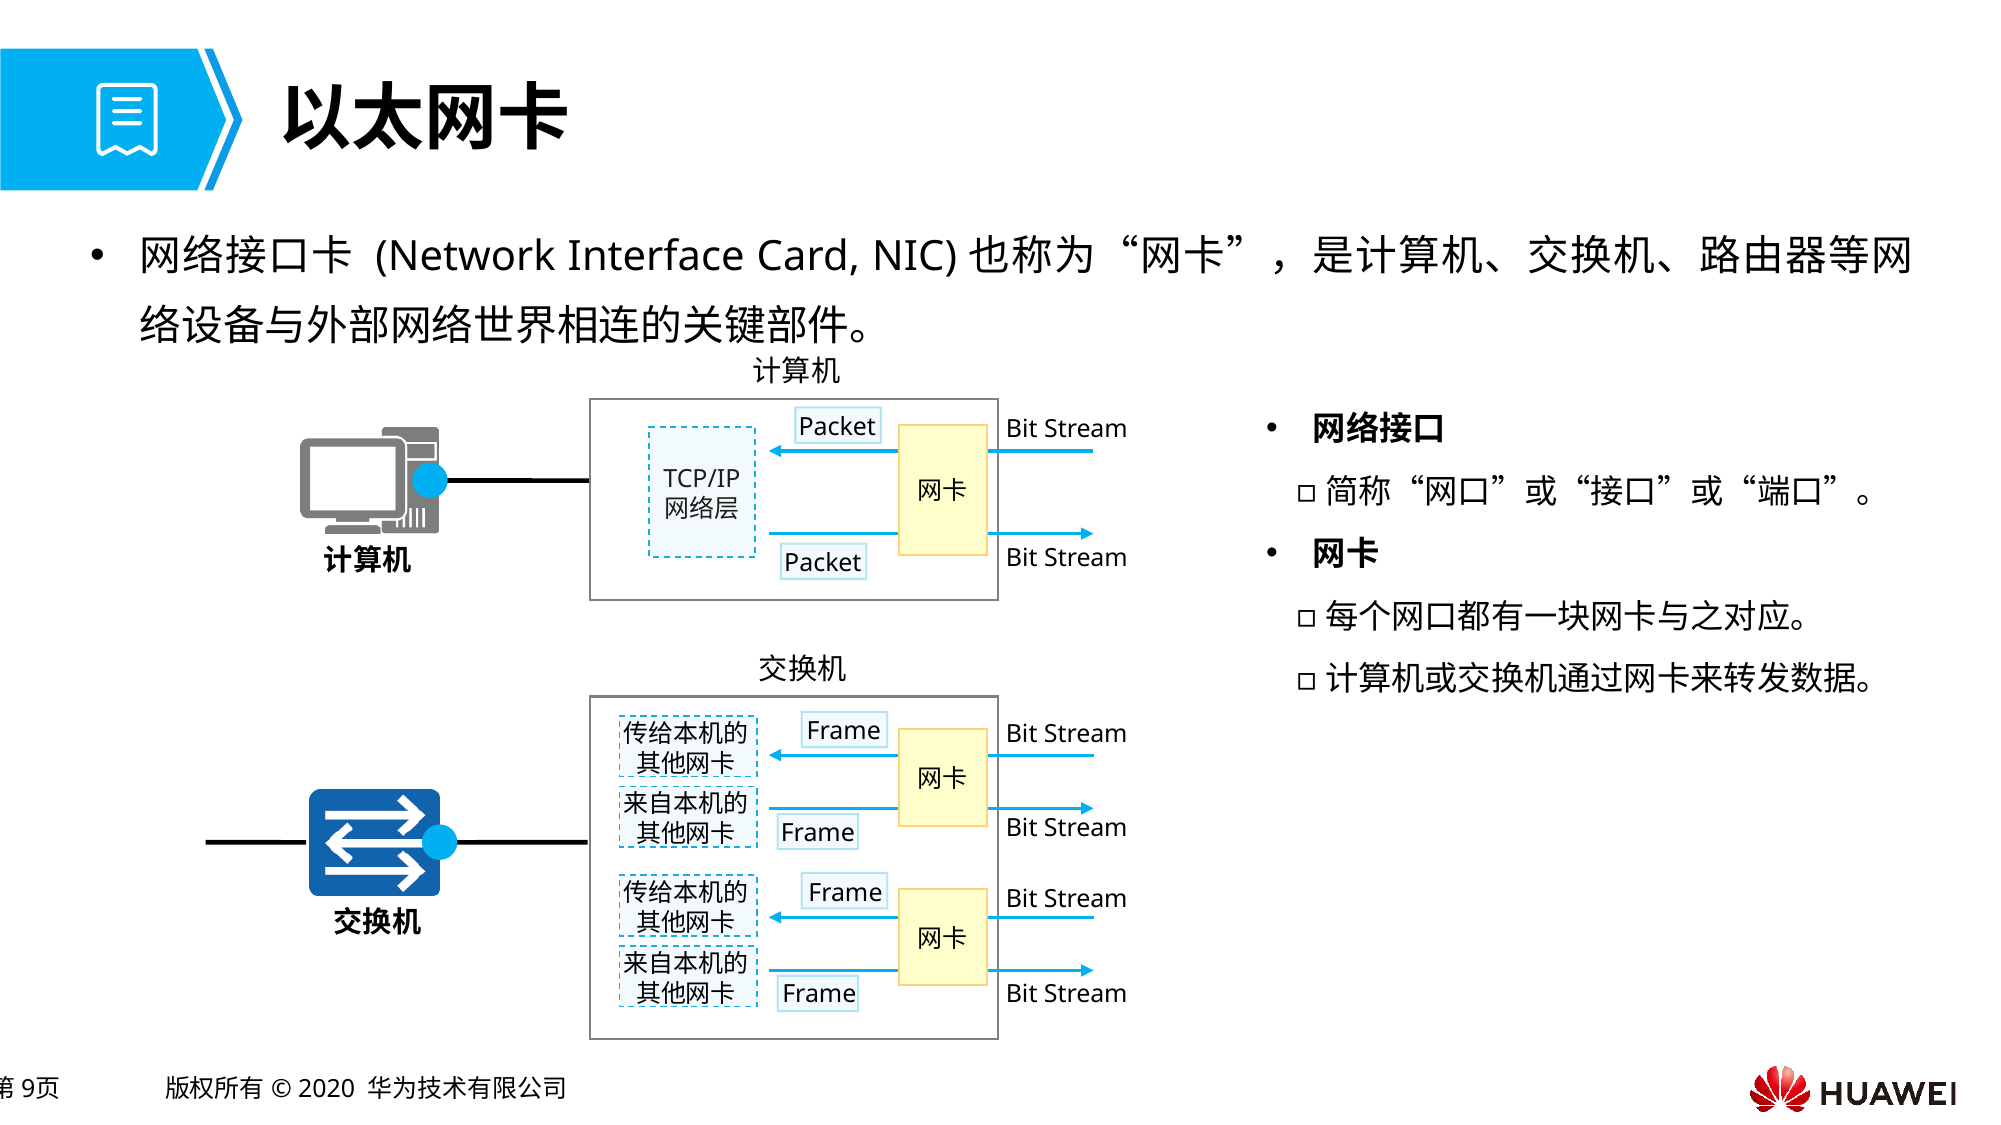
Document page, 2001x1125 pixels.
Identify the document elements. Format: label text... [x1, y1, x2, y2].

text_box 网络接口 简称“网口”或“接口”或“端口”。 网卡 每个网口都有一块网卡与之对应。 计算机或交换机通过网卡来转发数据。 [1247, 377, 1971, 717]
picture [1750, 1066, 1956, 1112]
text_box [288, 345, 1153, 600]
list 网络接口卡 (Network Interface Card, NIC)也称为“网卡”，是计算机、交换机、路由器等网络设备与外部网络世界相连的关键部件。 [76, 202, 1927, 354]
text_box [205, 642, 1153, 1039]
title 以太网卡 [261, 67, 1874, 173]
